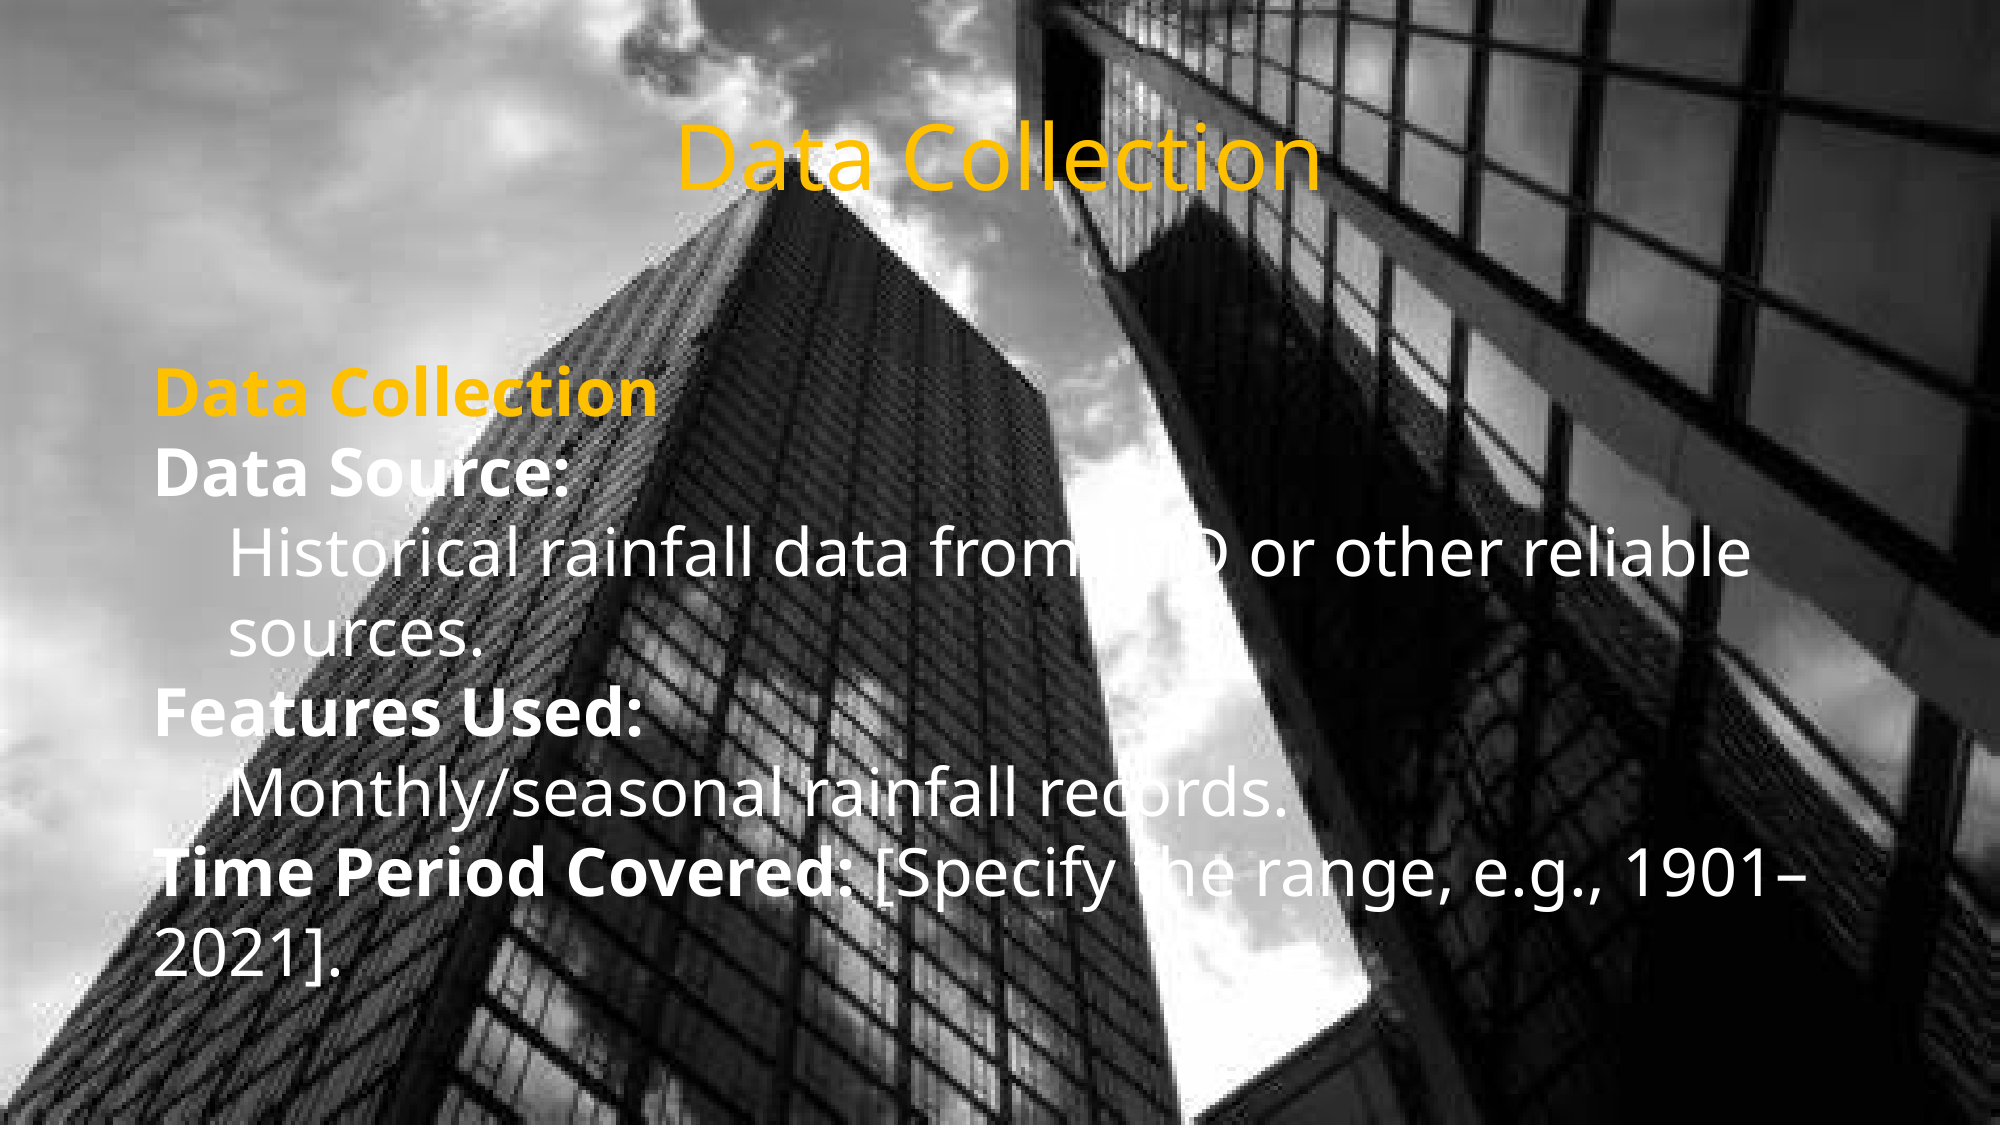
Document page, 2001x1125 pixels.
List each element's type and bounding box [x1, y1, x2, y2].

list [0, 0, 2000, 1125]
